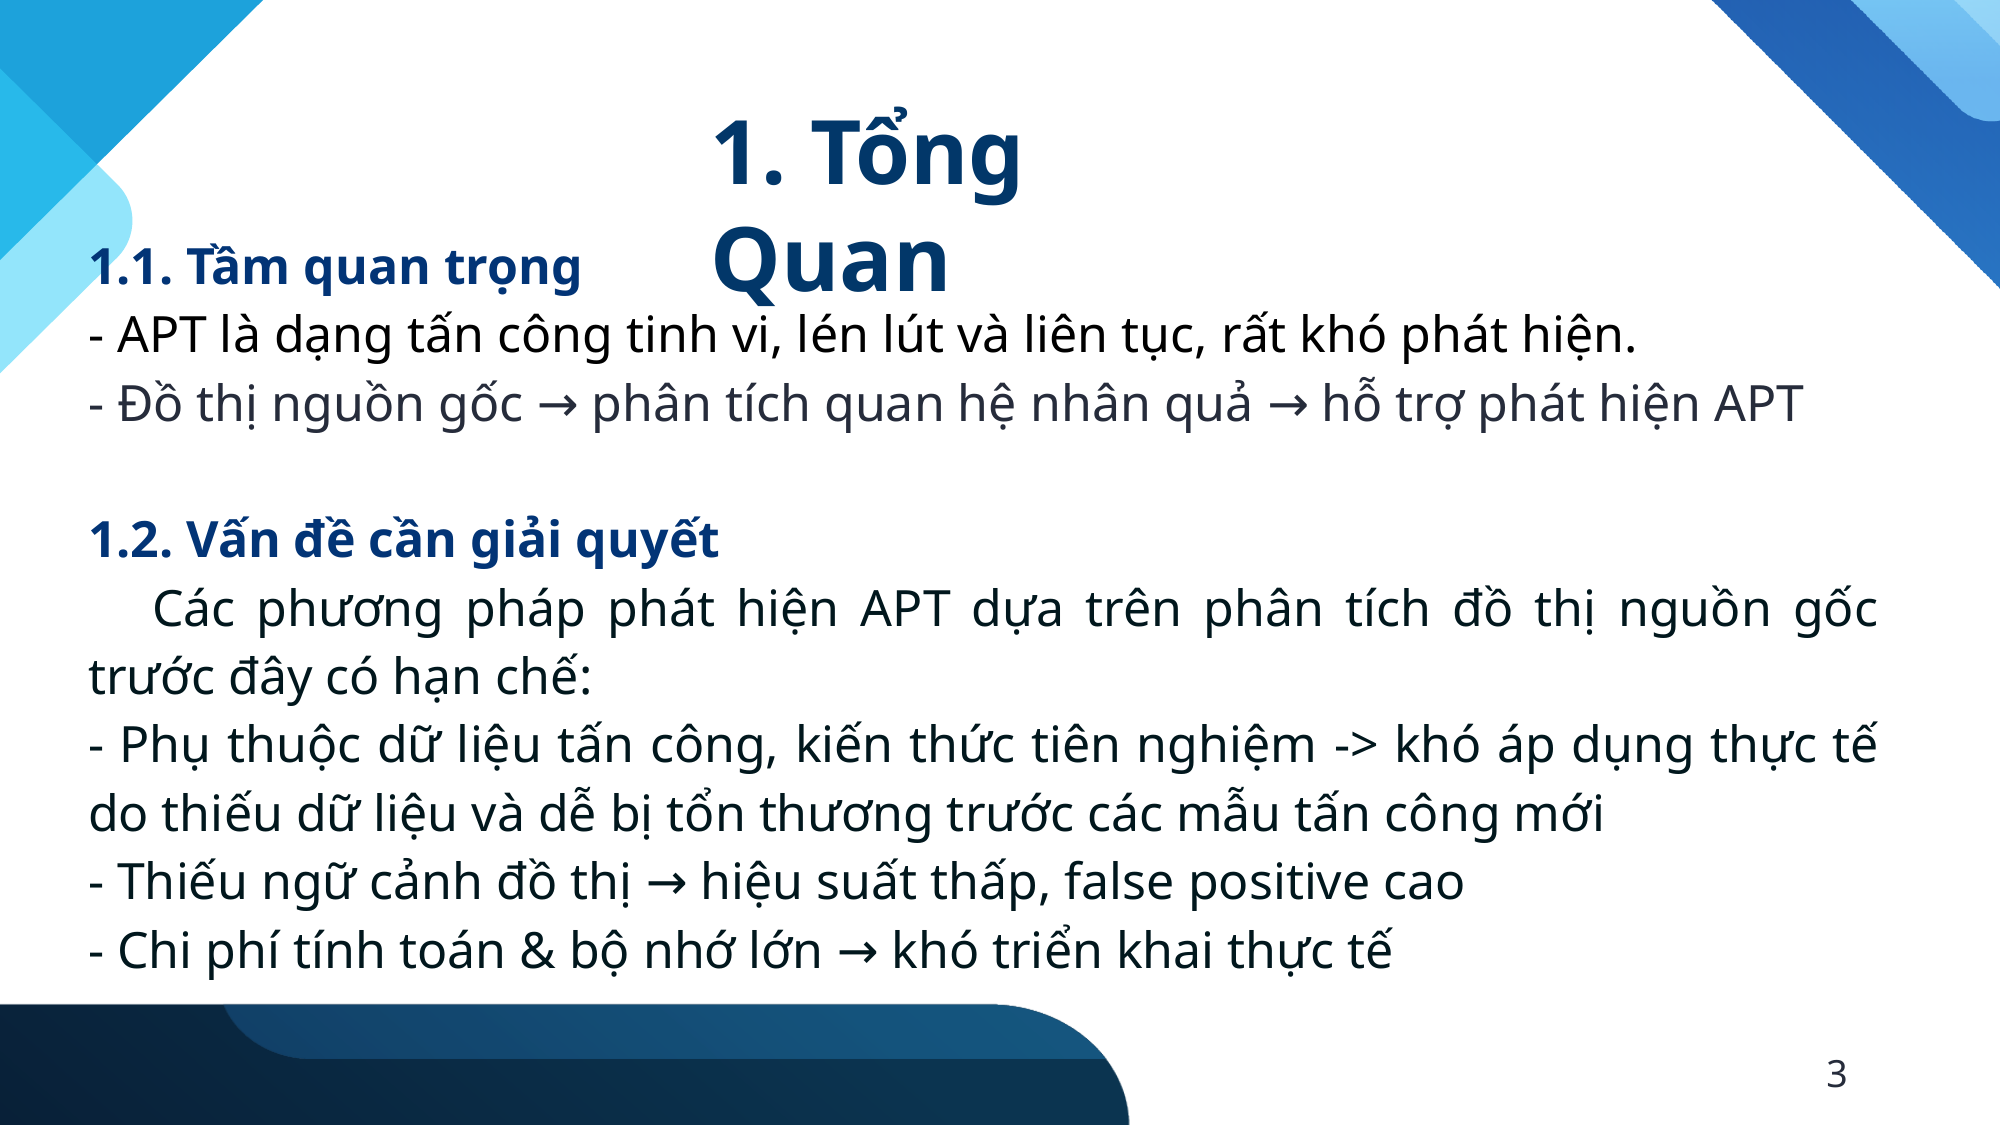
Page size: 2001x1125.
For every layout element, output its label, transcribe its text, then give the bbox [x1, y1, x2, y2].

picture [0, 993, 1197, 1125]
text_box 1.1. Tầm quan trọng - APT là dạng tấn công tinh vi, lén lút và liên tục, rất khó phát hiện. - Đồ thị nguồn gốc → phân tích quan hệ nhân quả → hỗ trợ phát hiện APT 1.2. Vấn đề cần giải quyết Các phương pháp phát hiện APT dựa trên phân tích đồ thị nguồn gốc trước đây có hạn chế: - Phụ thuộc dữ liệu tấn công, kiến thức tiên nghiệm -> khó áp dụng thực tế do thiếu dữ liệu và dễ bị tổn thương trước các mẫu tấn công mới - Thiếu ngữ cảnh đồ thị → hiệu suất thấp, false positive cao - Chi phí tính toán & bộ nhớ lớn → khó triển khai thực tế [68, 205, 1900, 1006]
picture [1591, 0, 2000, 375]
text_box 1. Tổng Quan [690, 75, 1310, 214]
slide_number 3 [1412, 1042, 1863, 1103]
